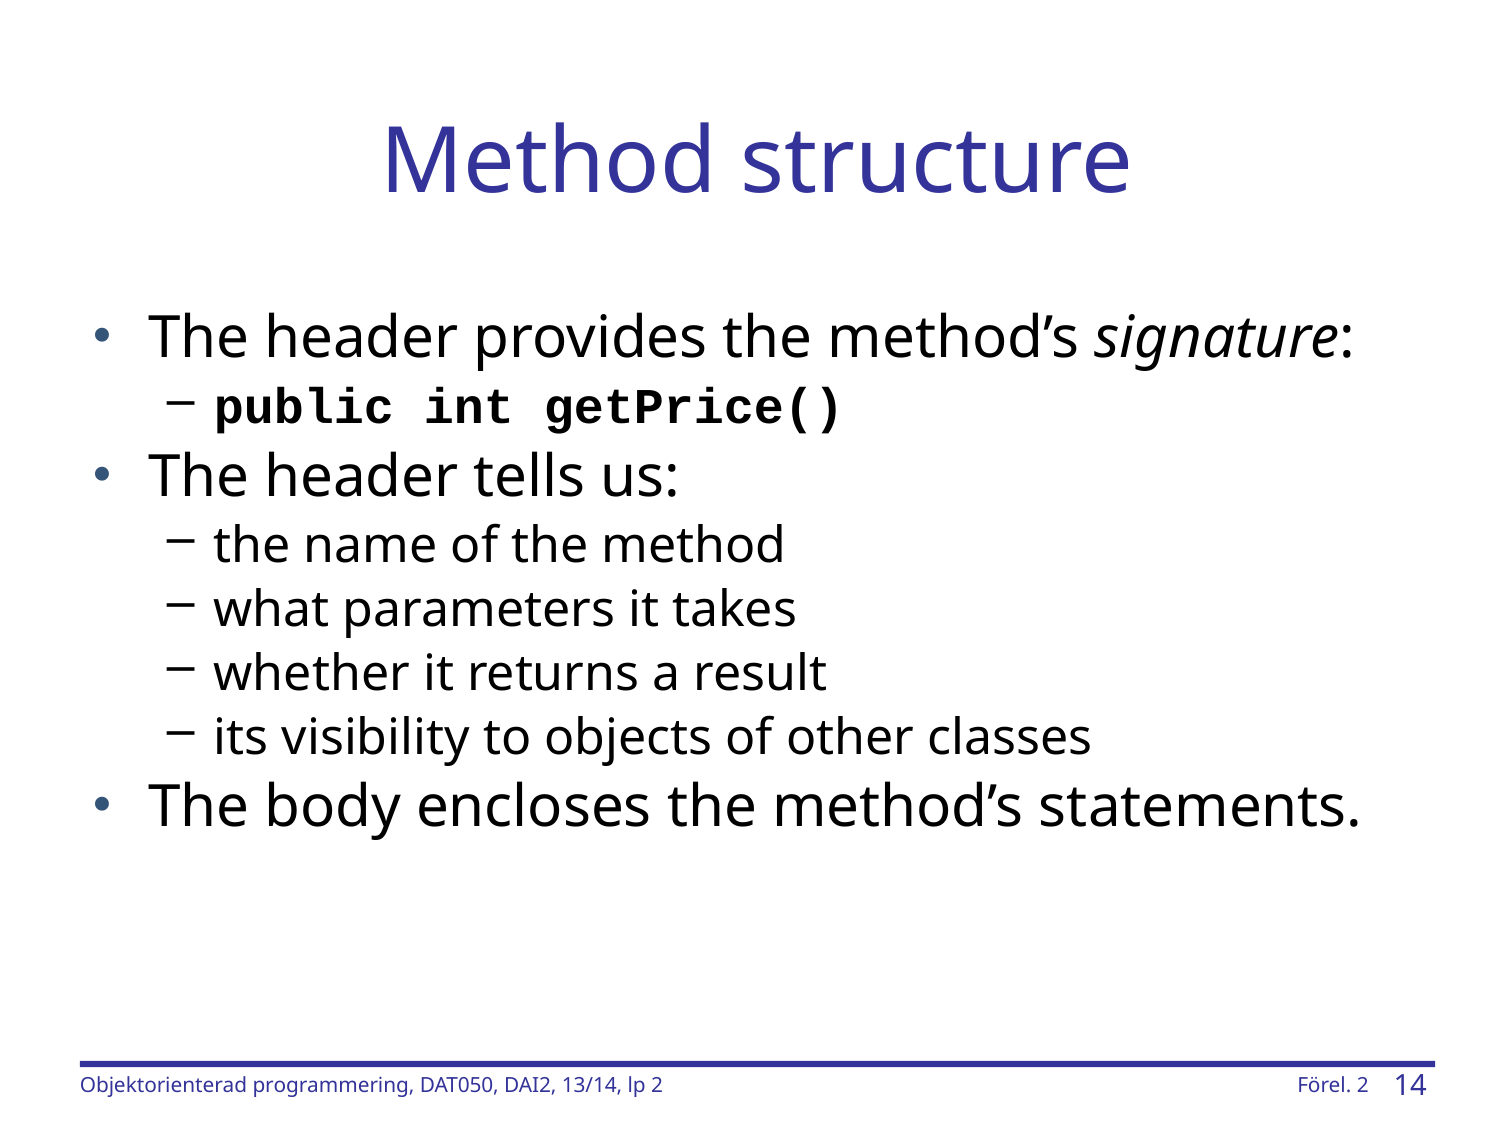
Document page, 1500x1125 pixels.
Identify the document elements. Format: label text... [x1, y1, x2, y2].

list The header provides the method’s signature: public int getPrice() The header tells us: the name of the method what parameters it takes whether it returns a result its visibility to objects of other classes The body encloses the method’s statements. [76, 299, 1425, 1000]
footer Objektorienterad programmering, DAT050, DAI2, 13/14, lp 2 [64, 1058, 824, 1105]
title Method structure [76, 62, 1438, 250]
